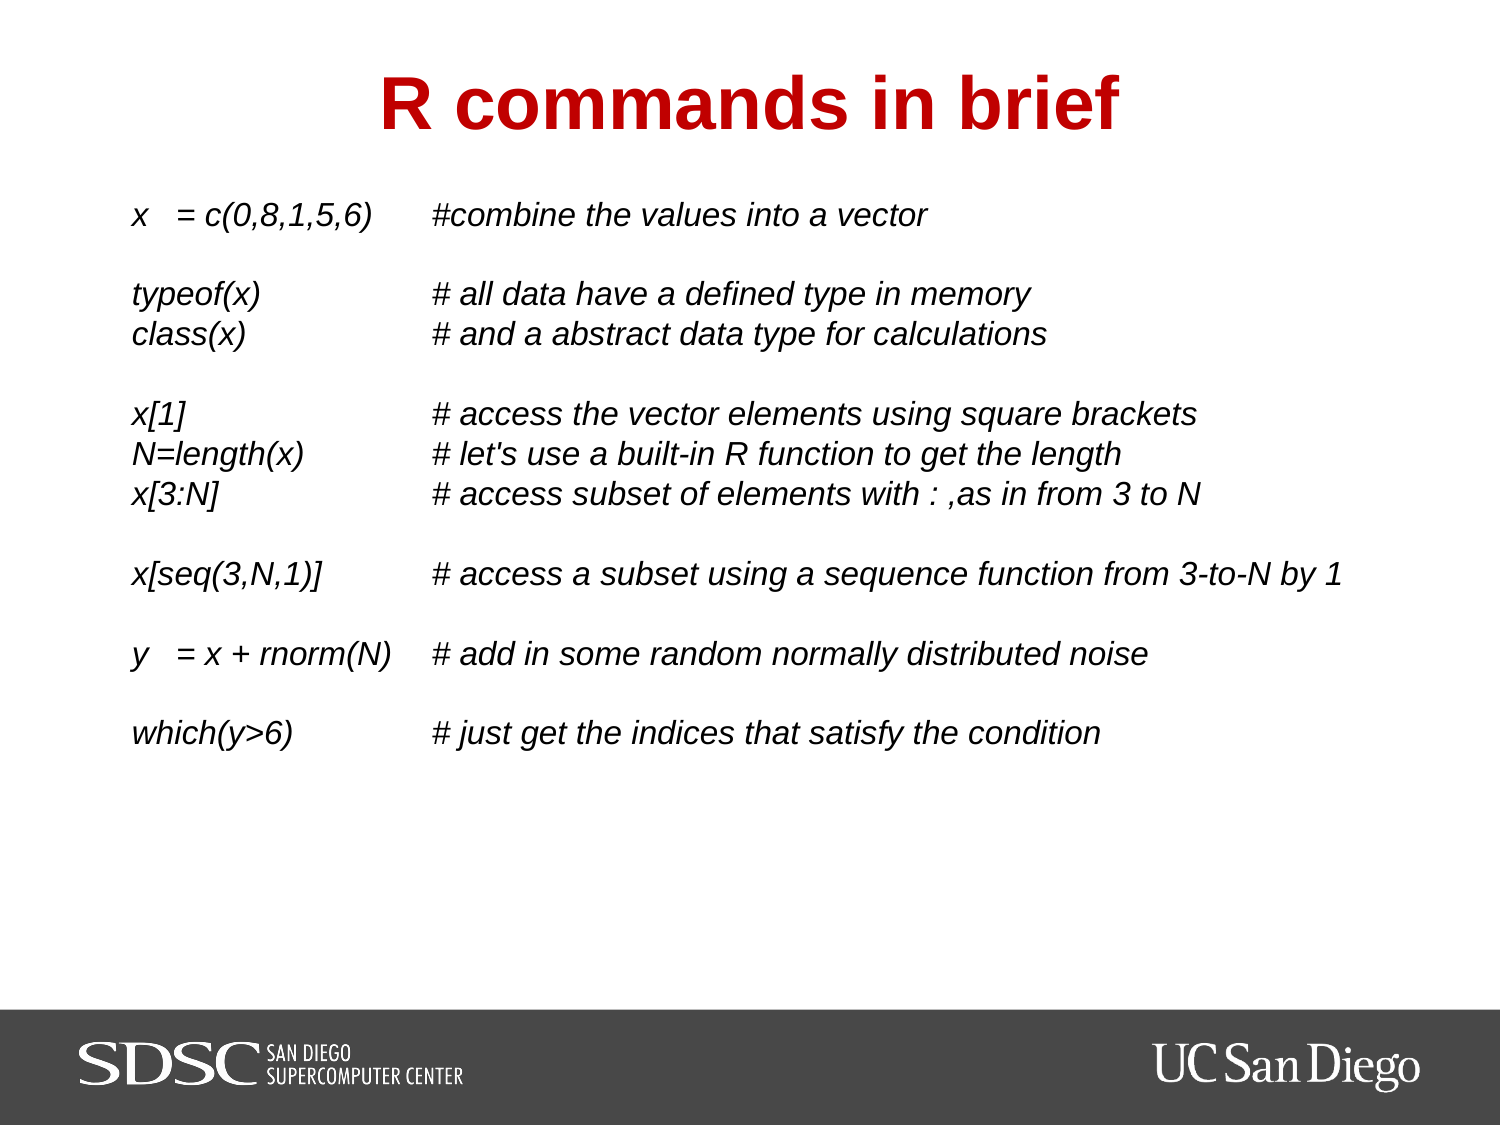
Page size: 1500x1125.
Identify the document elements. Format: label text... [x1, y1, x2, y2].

title R commands in brief [75, 45, 1425, 163]
text_box x = c(0,8,1,5,6) #combine the values into a vector typeof(x) # all data have a defined type in memory class(x) # and a abstract data type for calculations x[1] # access the vector elements using square brackets N=length(x) # let's use a built-in R function to get the length x[3:N] # access subset of elements with : ,as in from 3 to N x[seq(3,N,1)] # access a subset using a sequence function from 3-to-N by 1 y = x + rnorm(N) # add in some random normally distributed noise which(y>6) # just get the indices that satisfy the condition [117, 185, 1463, 793]
picture [1149, 1040, 1422, 1095]
picture [77, 1040, 466, 1086]
